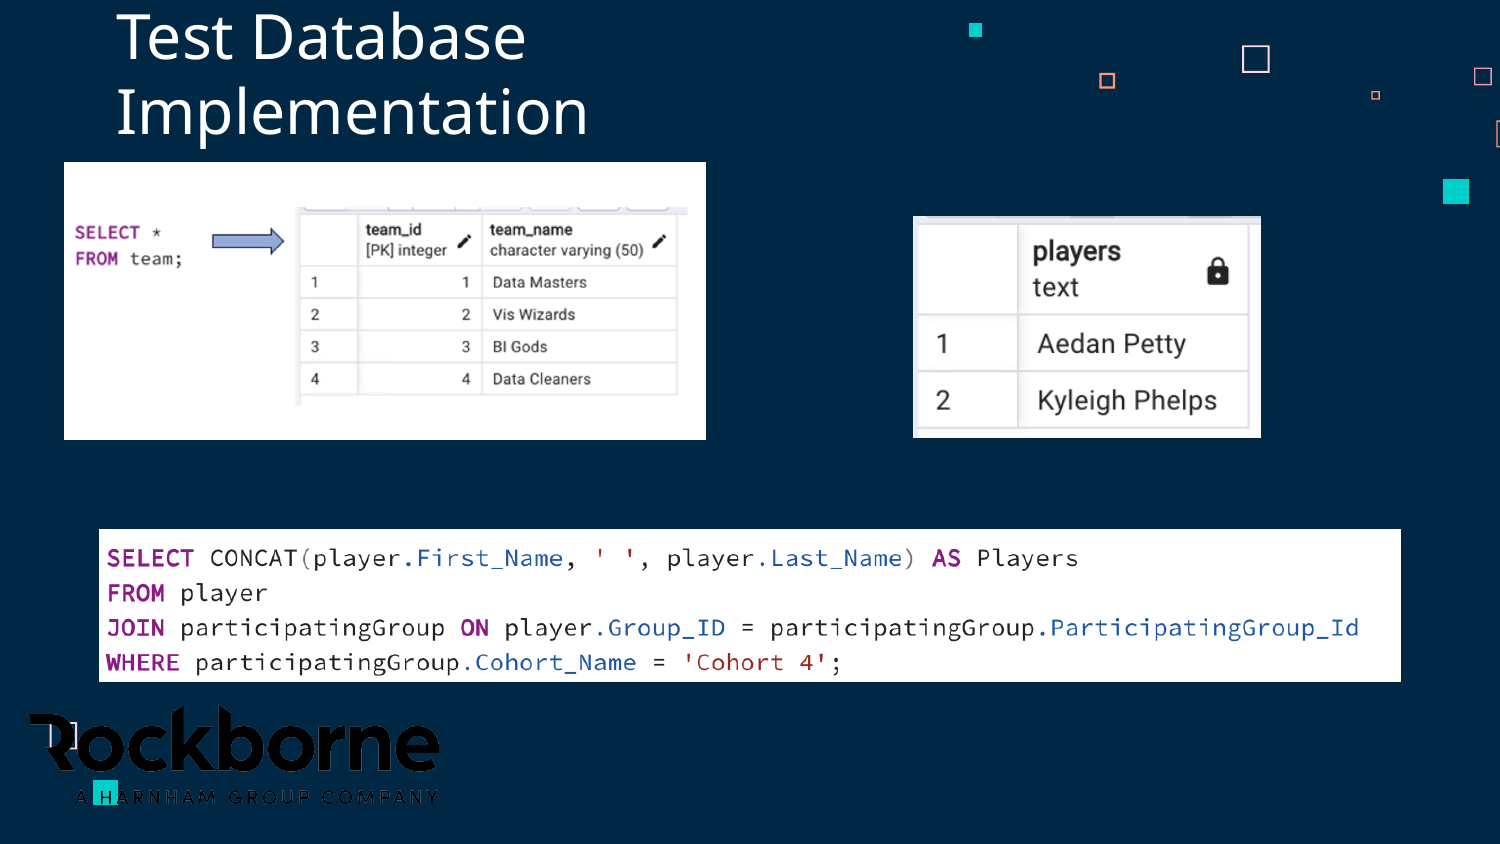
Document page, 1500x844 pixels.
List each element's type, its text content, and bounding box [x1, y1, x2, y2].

picture [99, 529, 1401, 682]
title Test Database Implementation [101, 67, 992, 163]
picture [913, 216, 1261, 438]
picture [29, 705, 440, 804]
picture [64, 162, 706, 440]
